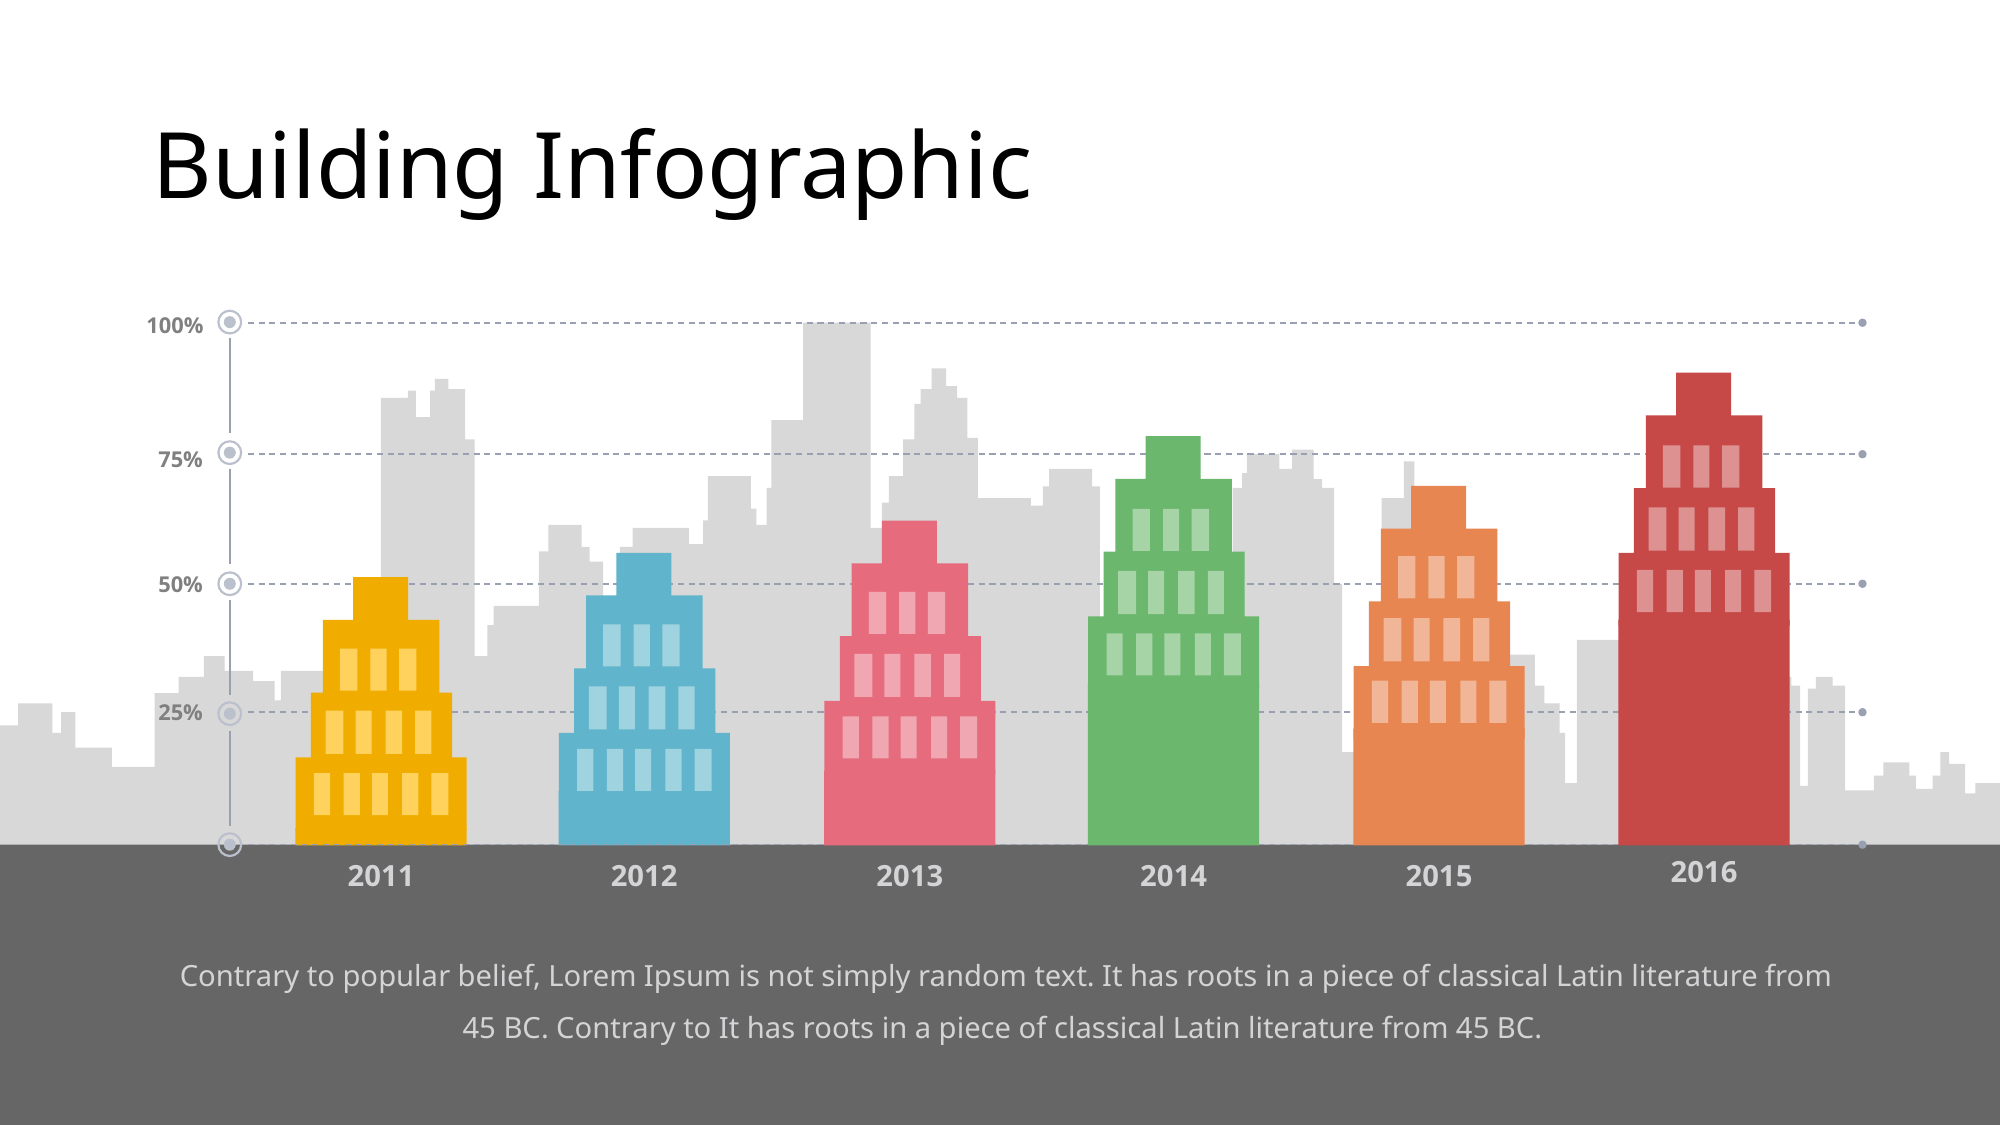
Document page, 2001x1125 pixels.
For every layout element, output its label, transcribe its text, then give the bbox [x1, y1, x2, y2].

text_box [295, 577, 467, 831]
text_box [1088, 436, 1260, 690]
text_box 50% [148, 565, 213, 603]
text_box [247, 322, 1863, 845]
text_box 25% [148, 693, 213, 730]
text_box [217, 309, 243, 858]
text_box [243, 670, 1655, 847]
text_box 100% [136, 306, 214, 343]
text_box 2015 [1390, 850, 1488, 901]
text_box [0, 847, 2000, 1125]
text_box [558, 552, 730, 806]
text_box [0, 656, 217, 847]
text_box 2014 [1125, 850, 1222, 901]
text_box 75% [148, 440, 213, 477]
text_box 2012 [596, 850, 693, 901]
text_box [1353, 485, 1525, 739]
title Building Infographic [137, 59, 1863, 278]
text_box 2013 [861, 850, 959, 901]
text_box 2011 [332, 850, 430, 901]
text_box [824, 520, 996, 774]
text_box Contrary to popular belief, Lorem Ipsum is not simply random text. It has roots in a piece of classical Latin literature from 45 BC. Contrary to It has roots in a piece of classical Latin literature from 45 BC. [150, 932, 1863, 1052]
text_box 2016 [1655, 846, 1753, 897]
text_box [1863, 752, 2000, 847]
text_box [1618, 372, 1790, 626]
